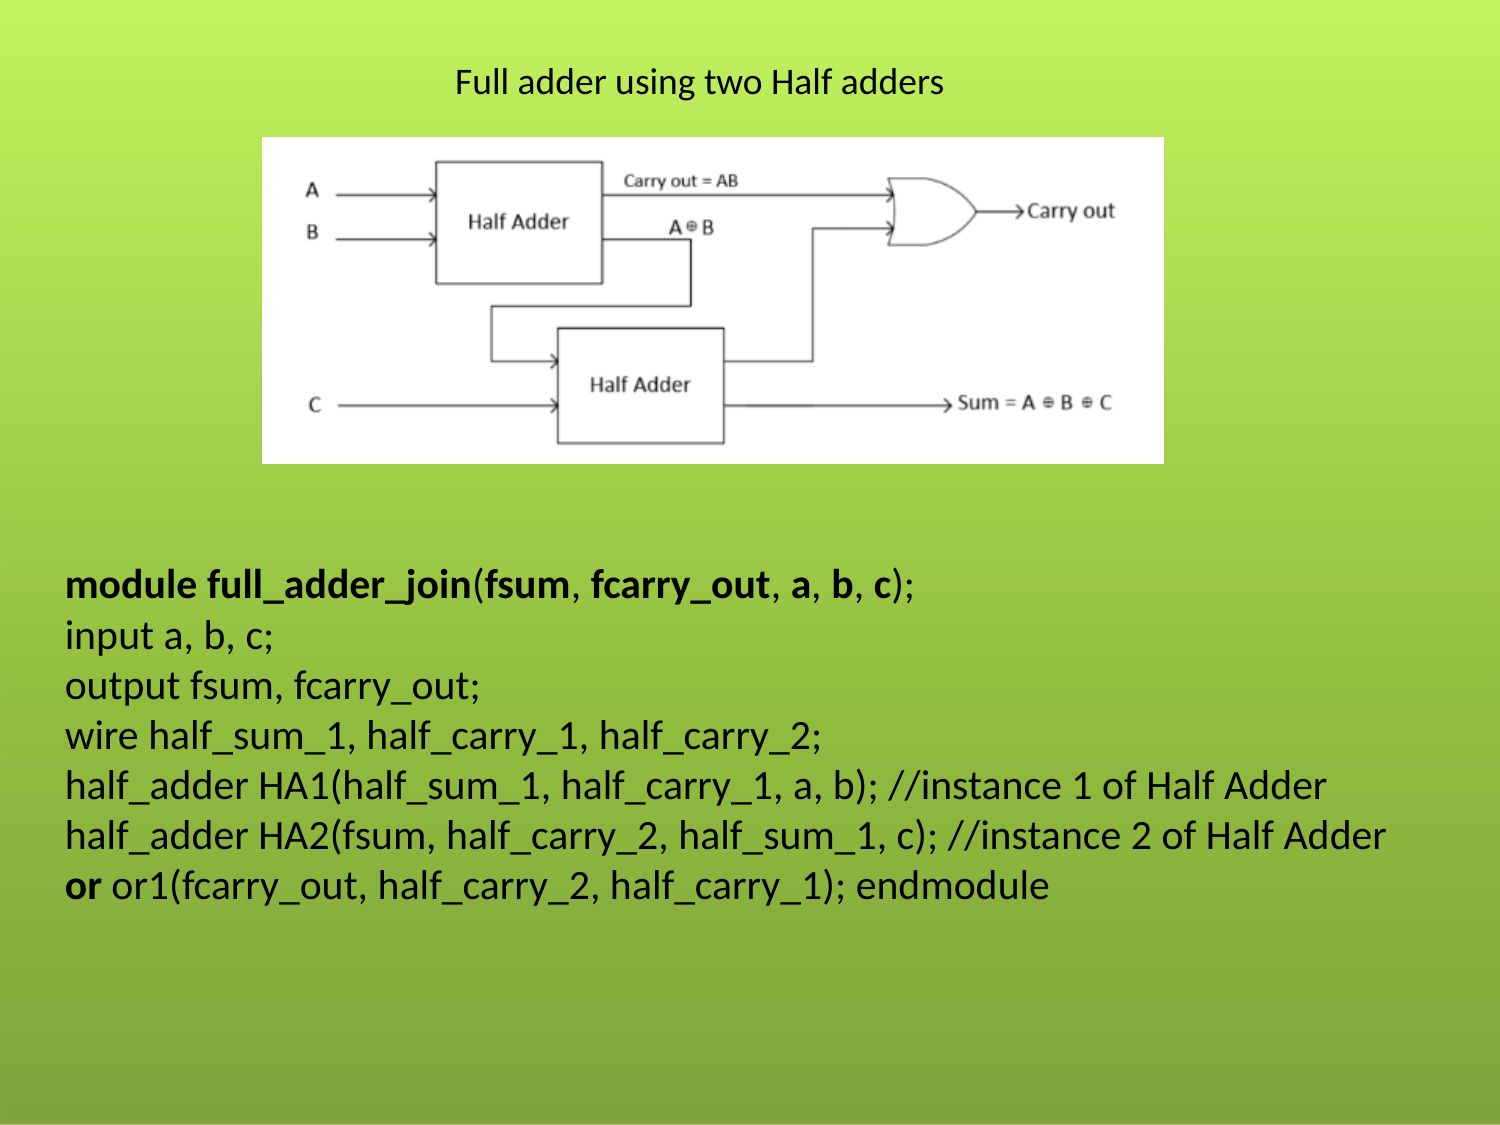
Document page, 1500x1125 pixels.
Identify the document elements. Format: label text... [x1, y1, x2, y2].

text_box Full adder using two Half adders [440, 49, 960, 110]
text_box module full_adder_join(fsum, fcarry_out, a, b, c); input a, b, c; output fsum, fcarry_out; wire half_sum_1, half_carry_1, half_carry_2; half_adder HA1(half_sum_1, half_carry_1, a, b); //instance 1 of Half Adder half_adder HA2(fsum, half_carry_2, half_sum_1, c); //instance 2 of Half Adder or or1(fcarry_out, half_carry_2, half_carry_1); endmodule [50, 549, 1450, 915]
picture [0, 0, 1500, 1125]
